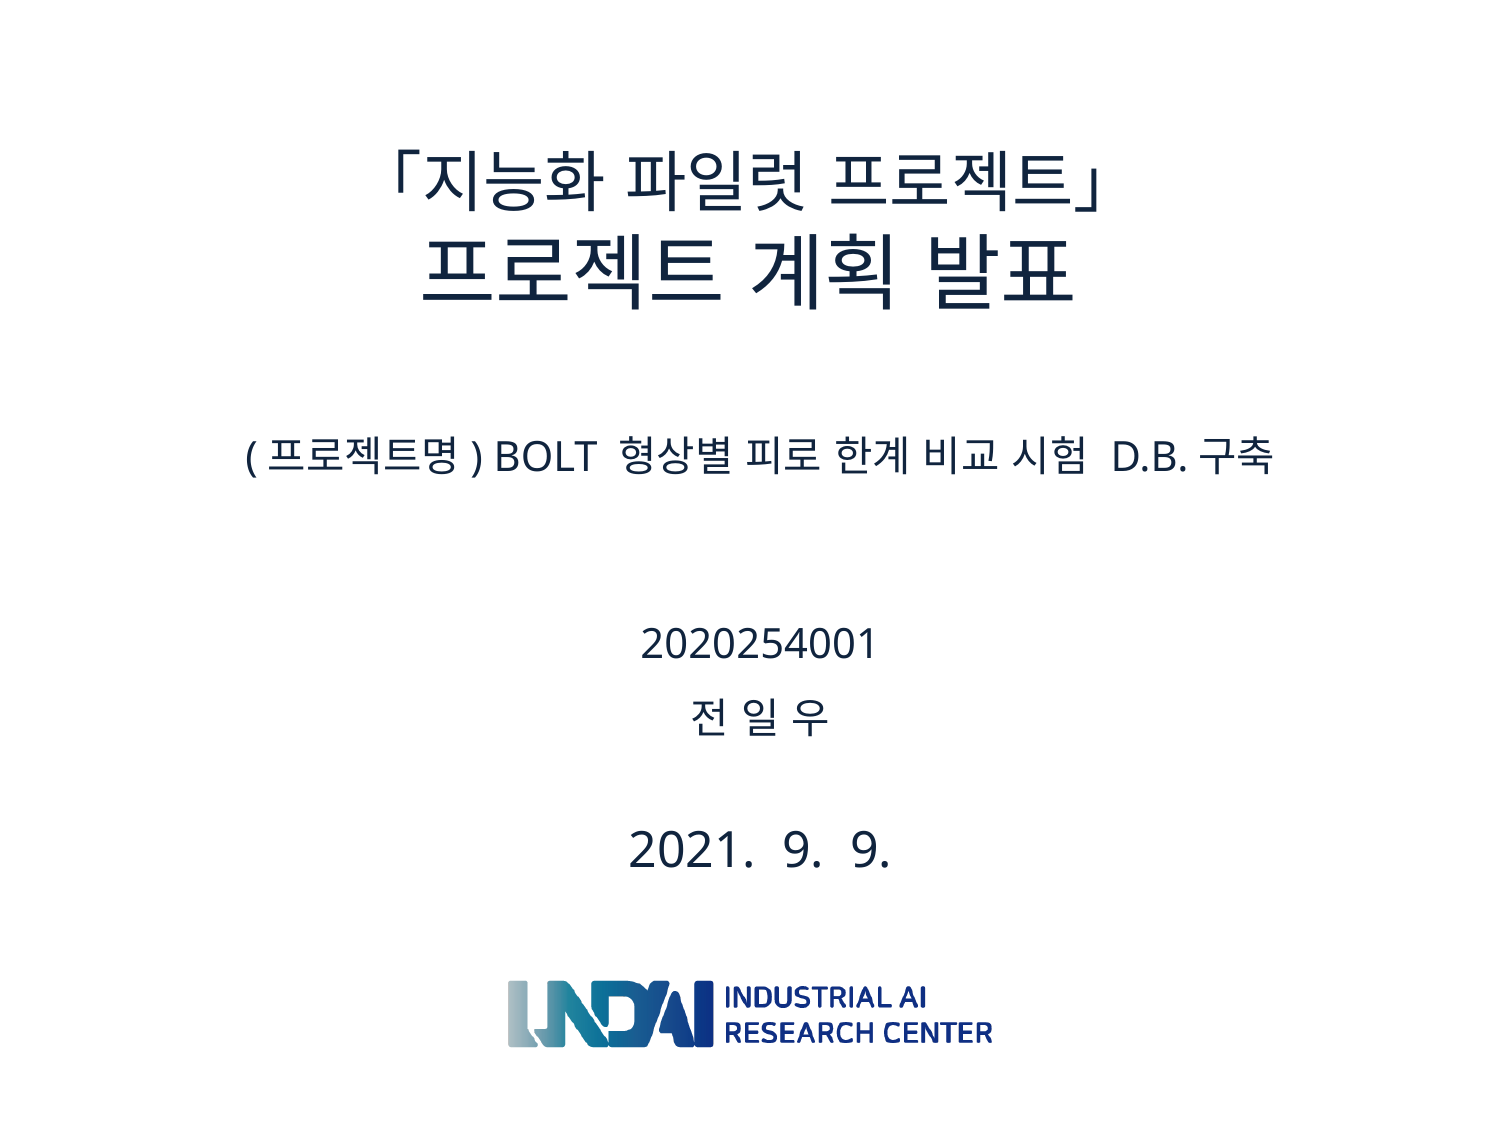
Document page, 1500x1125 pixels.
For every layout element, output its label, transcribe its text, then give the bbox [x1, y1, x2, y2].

picture [495, 963, 1005, 1059]
text_box 2020254001 전 일 우 [100, 584, 1421, 750]
text_box (프로젝트명) BOLT 형상별 피로 한계 비교 시험 D.B.구축 [100, 397, 1421, 487]
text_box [33, 132, 1464, 330]
text_box 2021. 9. 9. [45, 810, 1476, 886]
